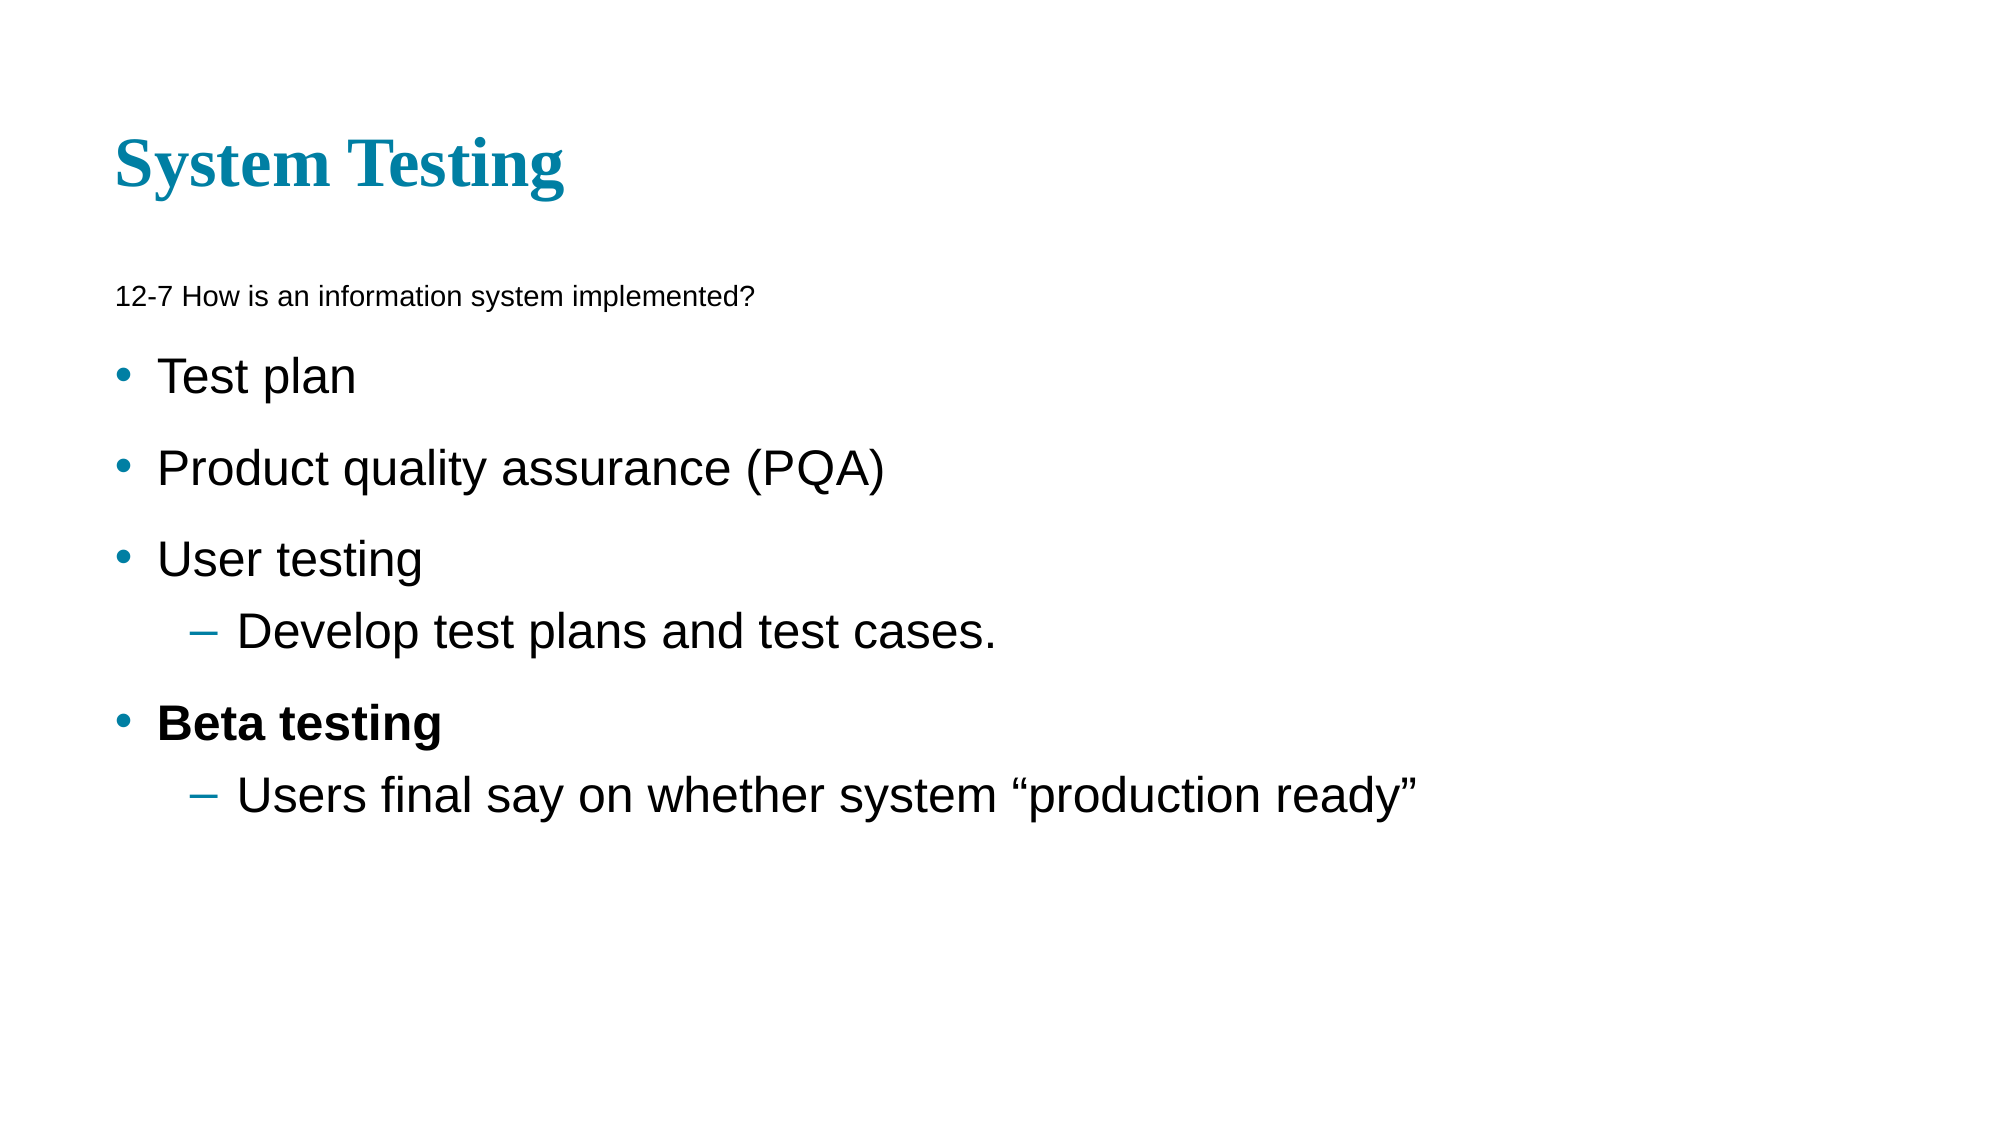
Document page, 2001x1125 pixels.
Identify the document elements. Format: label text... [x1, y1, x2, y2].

title System Testing [99, 35, 1900, 216]
list 12-7 How is an information system implemented? Test plan Product quality assurance (P Q A) User testing Develop test plans and test cases. Beta testing Users final say on whether system “production ready” [99, 262, 1900, 1005]
